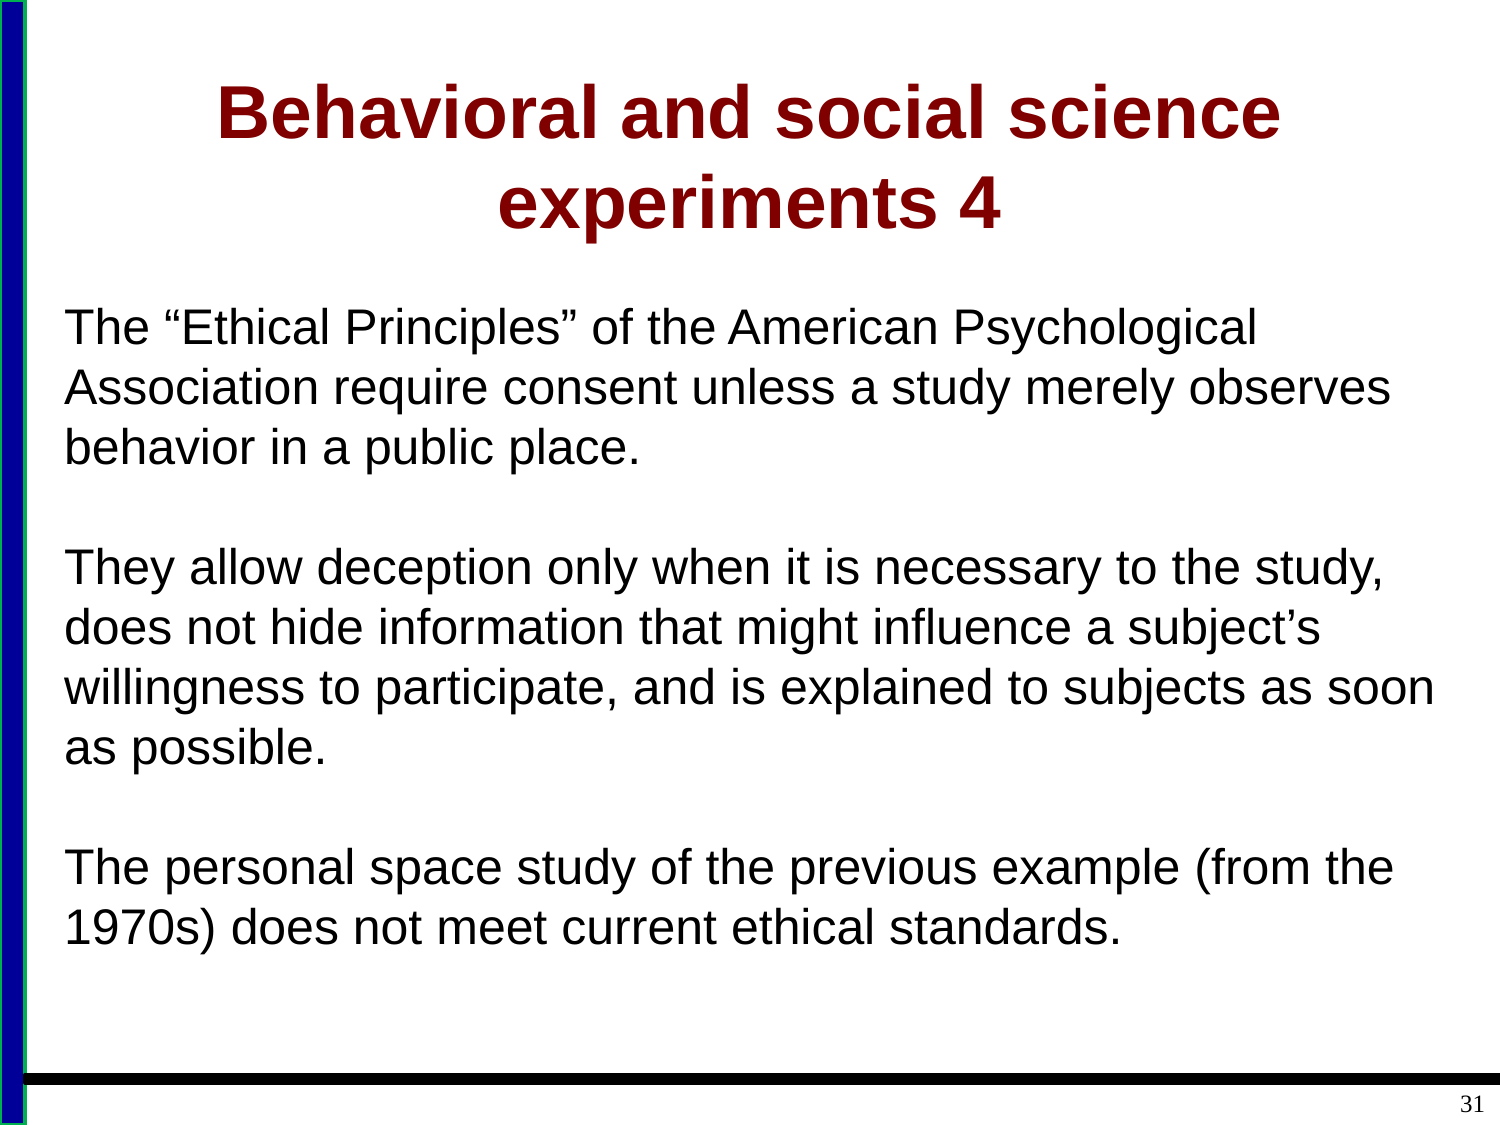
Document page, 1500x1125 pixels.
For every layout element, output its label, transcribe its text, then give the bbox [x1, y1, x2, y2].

text_box The “Ethical Principles” of the American Psychological Association require consent unless a study merely observes behavior in a public place. They allow deception only when it is necessary to the study, does not hide information that might influence a subject’s willingness to participate, and is explained to subjects as soon as possible. The personal space study of the previous example (from the 1970s) does not meet current ethical standards. [49, 287, 1487, 963]
title Behavioral and social science experiments 4 [74, 59, 1426, 248]
